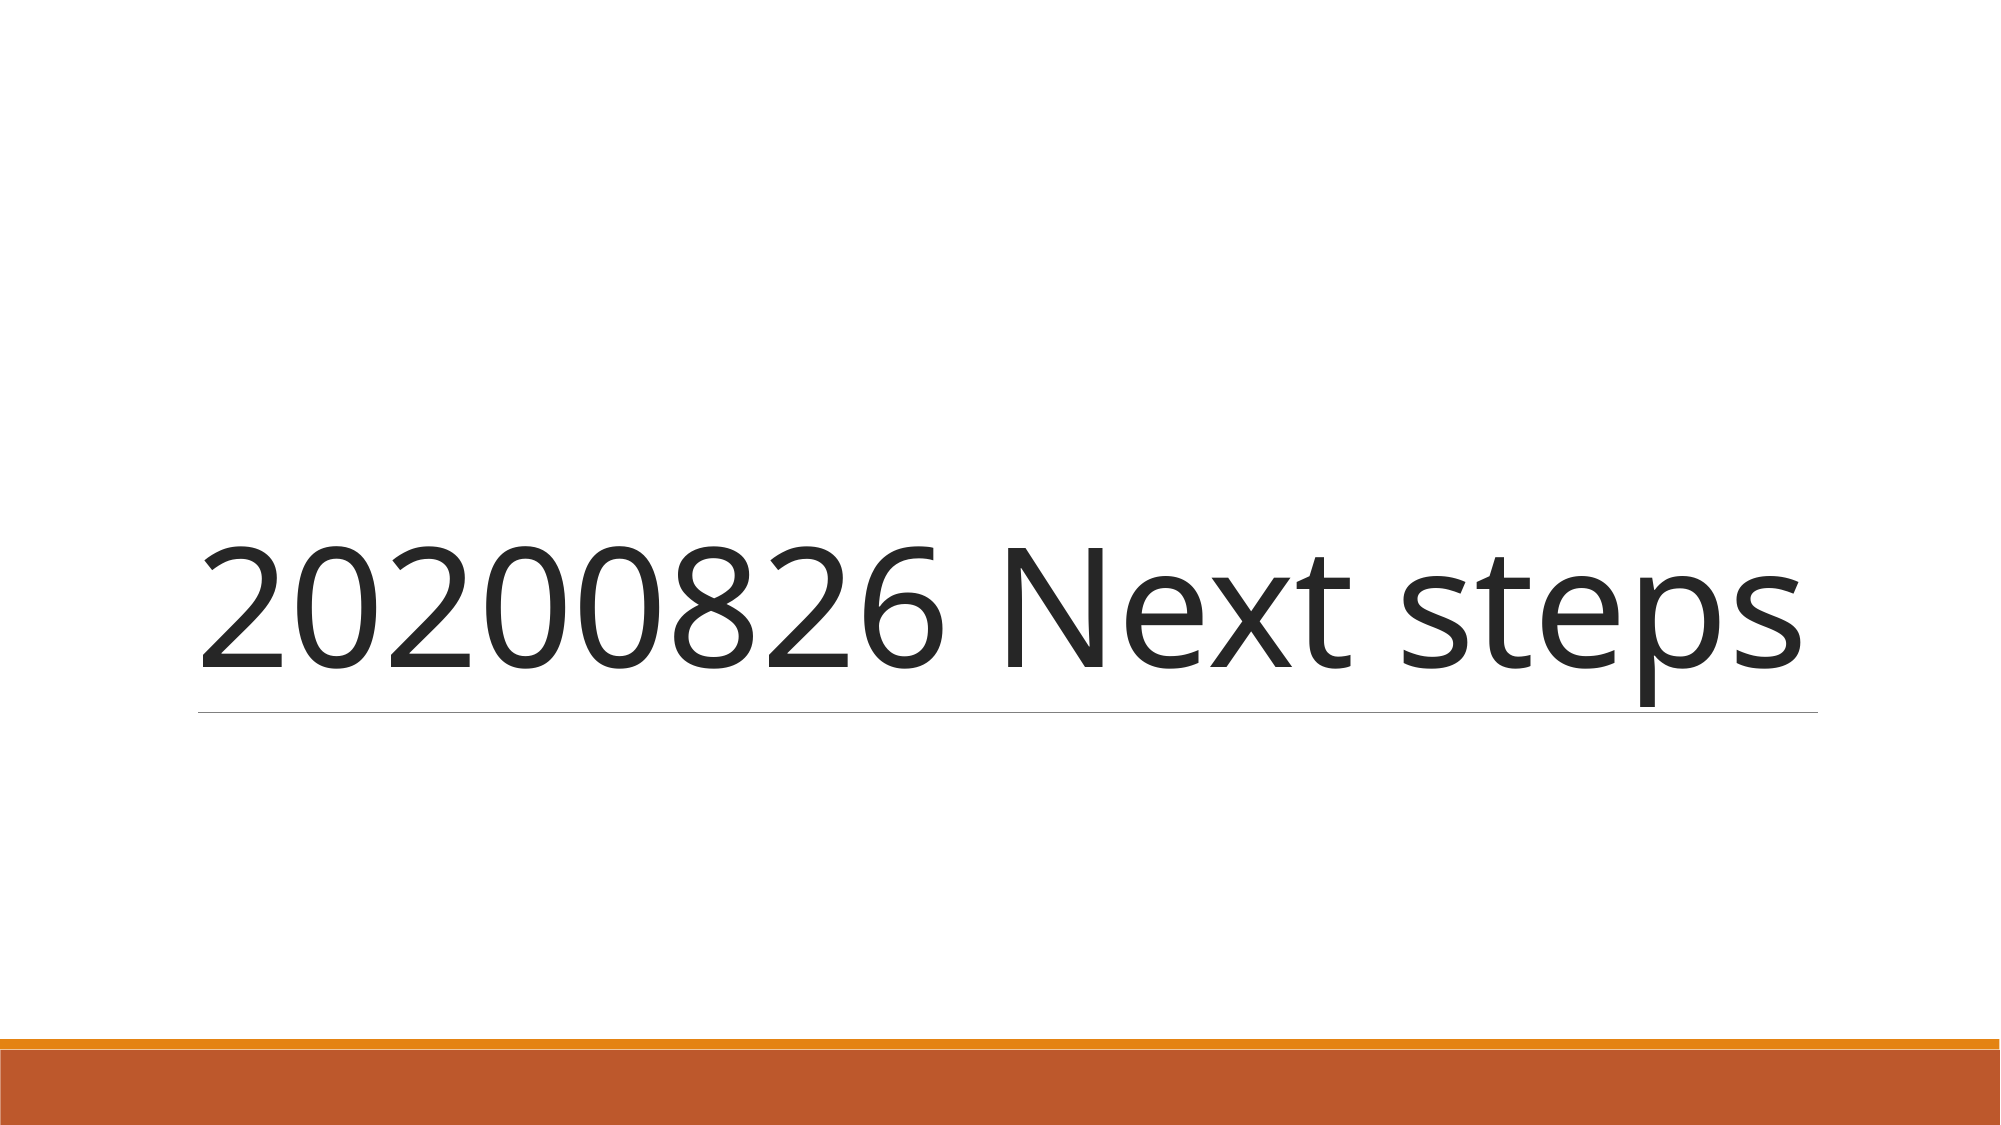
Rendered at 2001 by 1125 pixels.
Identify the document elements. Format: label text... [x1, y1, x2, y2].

title 20200826 Next steps [180, 124, 1830, 710]
